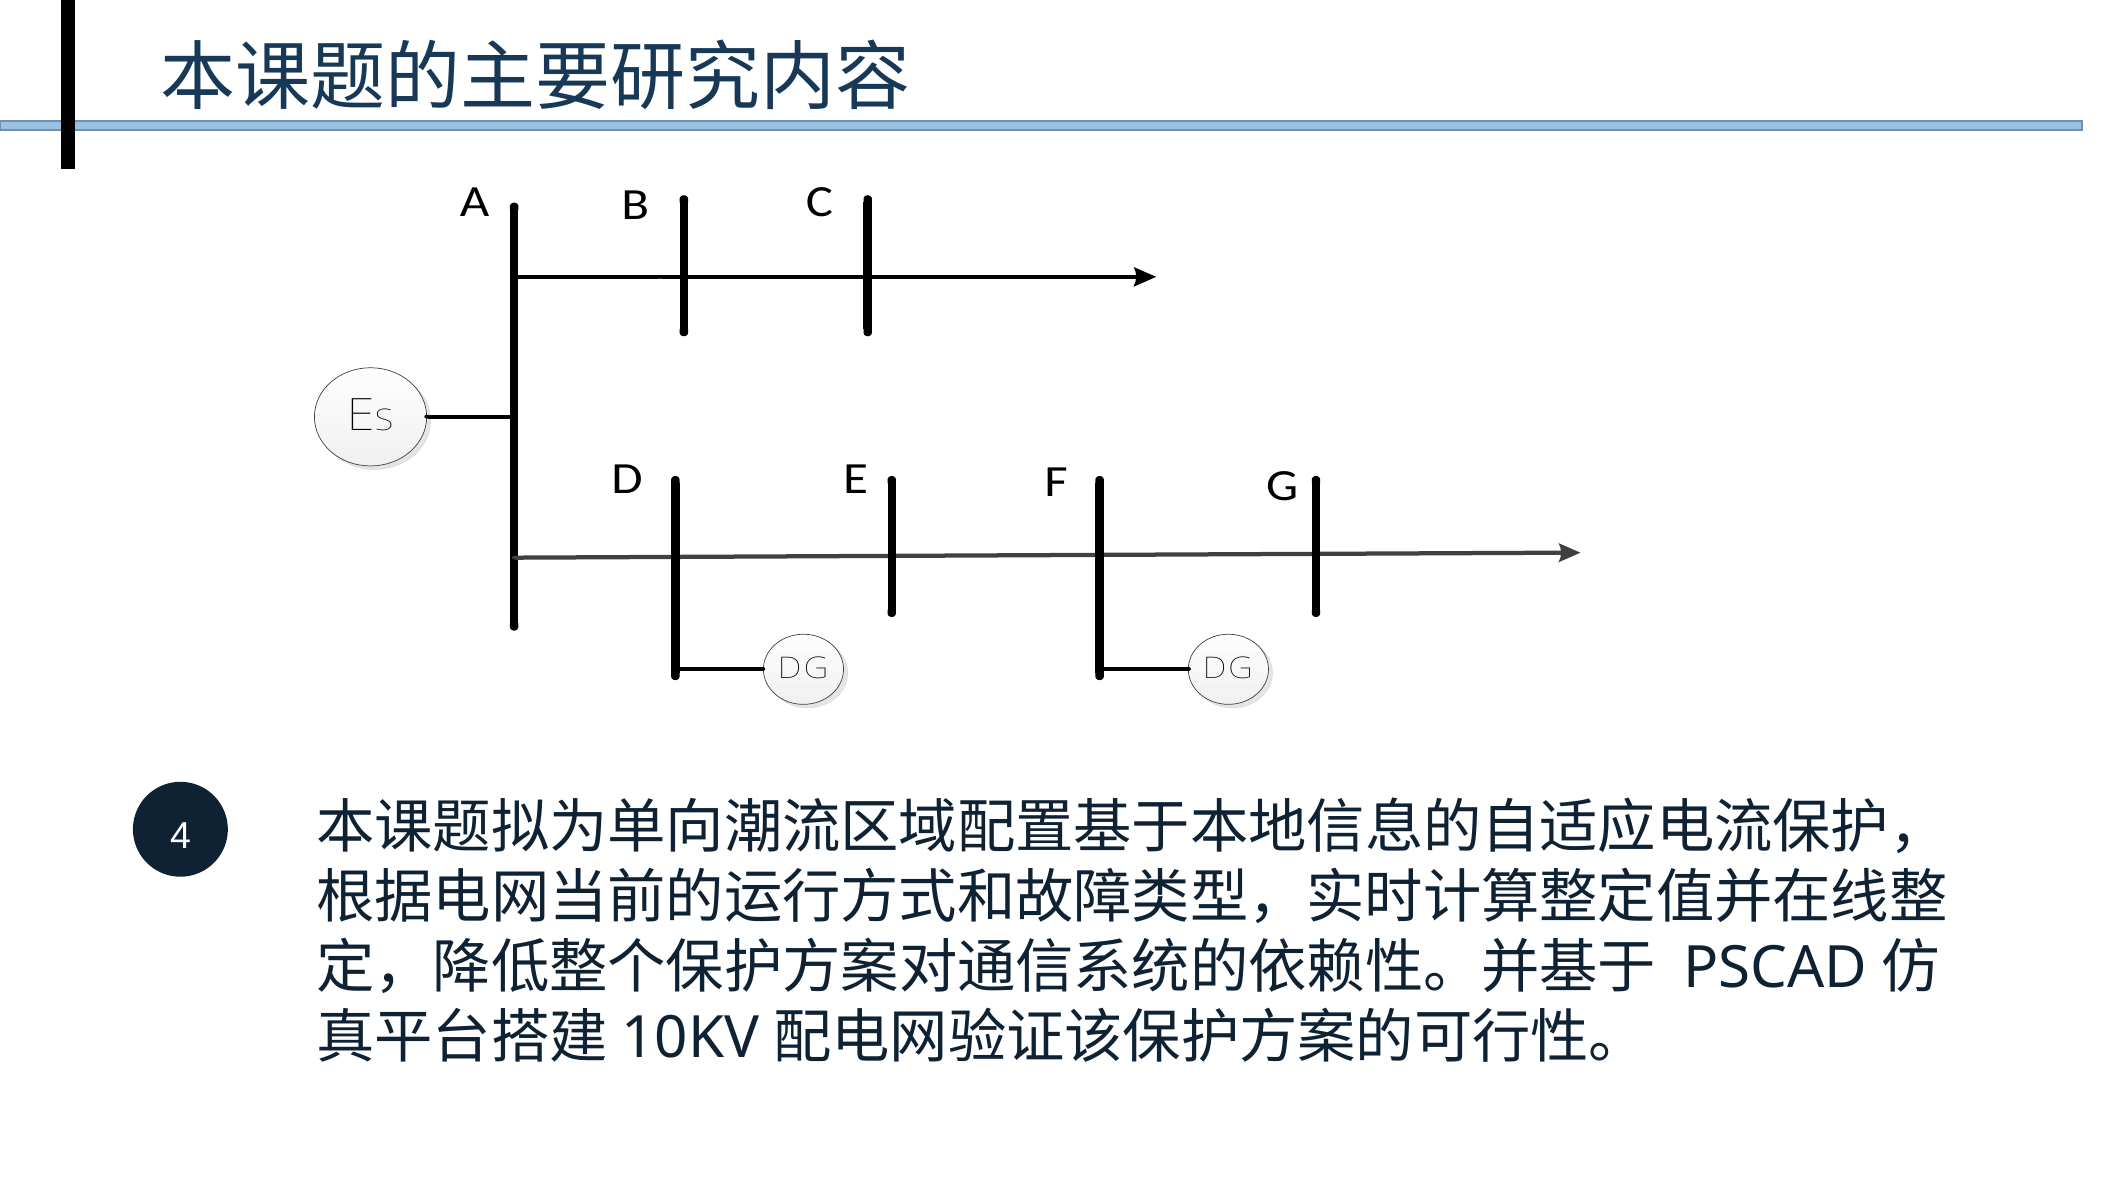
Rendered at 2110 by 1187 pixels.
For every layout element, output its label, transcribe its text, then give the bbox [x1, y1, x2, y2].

text_box [0, 120, 61, 131]
picture [310, 167, 1610, 712]
text_box 本课题拟为单向潮流区域配置基于本地信息的自适应电流保护，根据电网当前的运行方式和故障类型，实时计算整定值并在线整定，降低整个保护方案对通信系统的依赖性。并基于 PSCAD仿真平台搭建10KV配电网验证该保护方案的可行性。 [301, 782, 1976, 1077]
text_box [75, 120, 2083, 131]
text_box 4 [131, 780, 229, 878]
text_box [61, 0, 75, 169]
text_box 本课题的主要研究内容 [145, 38, 1161, 109]
